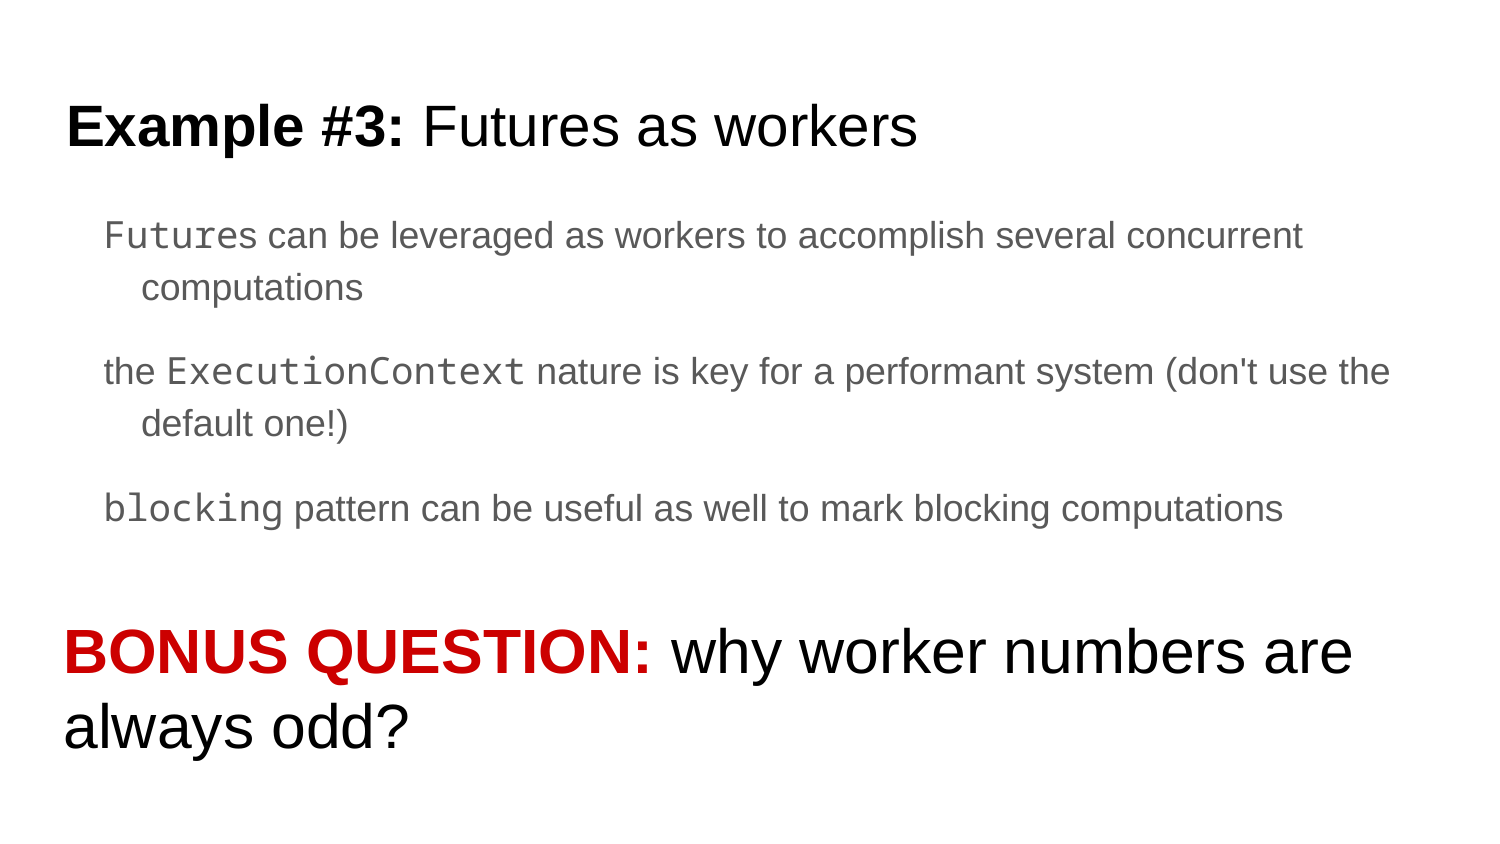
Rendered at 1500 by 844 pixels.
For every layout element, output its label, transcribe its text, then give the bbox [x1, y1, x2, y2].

text_box BONUS QUESTION: why worker numbers are always odd? [48, 596, 1468, 796]
title Example #3: Futures as workers [51, 72, 1449, 167]
list Futures can be leveraged as workers to accomplish several concurrent computations the ExecutionContext nature is key for a performant system (don't use the default one!) blocking pattern can be useful as well to mark blocking computations [51, 189, 1449, 504]
